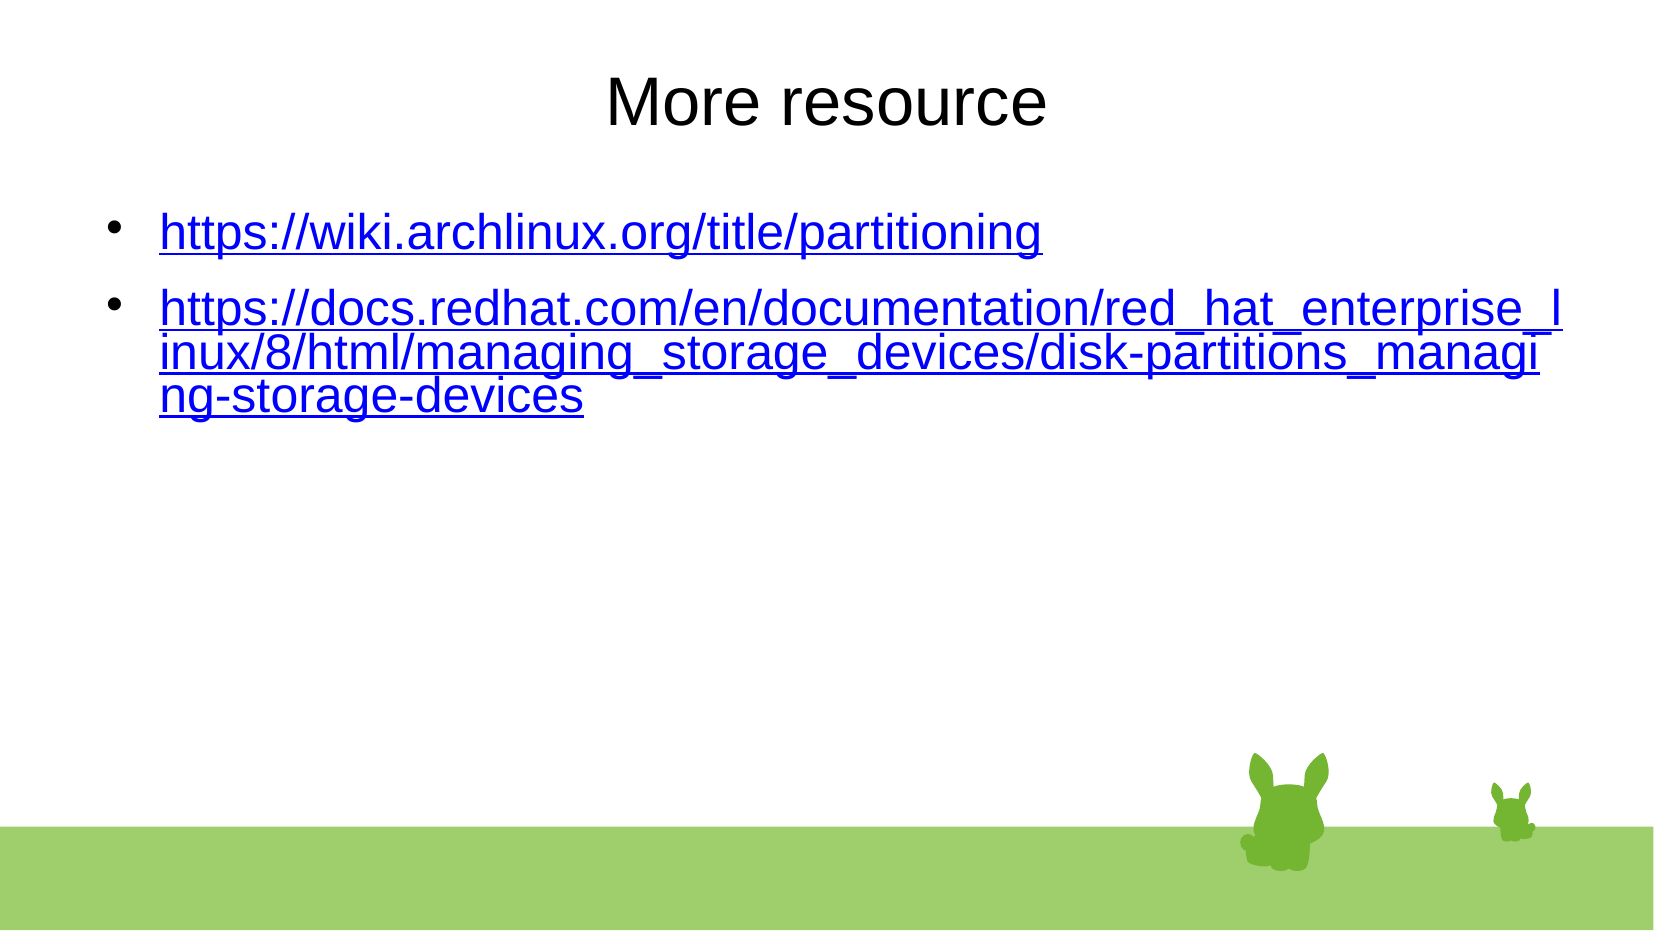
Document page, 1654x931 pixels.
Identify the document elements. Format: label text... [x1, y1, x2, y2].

list https://wiki.archlinux.org/title/partitioning https://docs.redhat.com/en/documentation/red_hat_enterprise_linux/8/html/managing_storage_devices/disk-partitions_managing-storage-devices [88, 206, 1565, 739]
title More resource [88, 29, 1565, 178]
